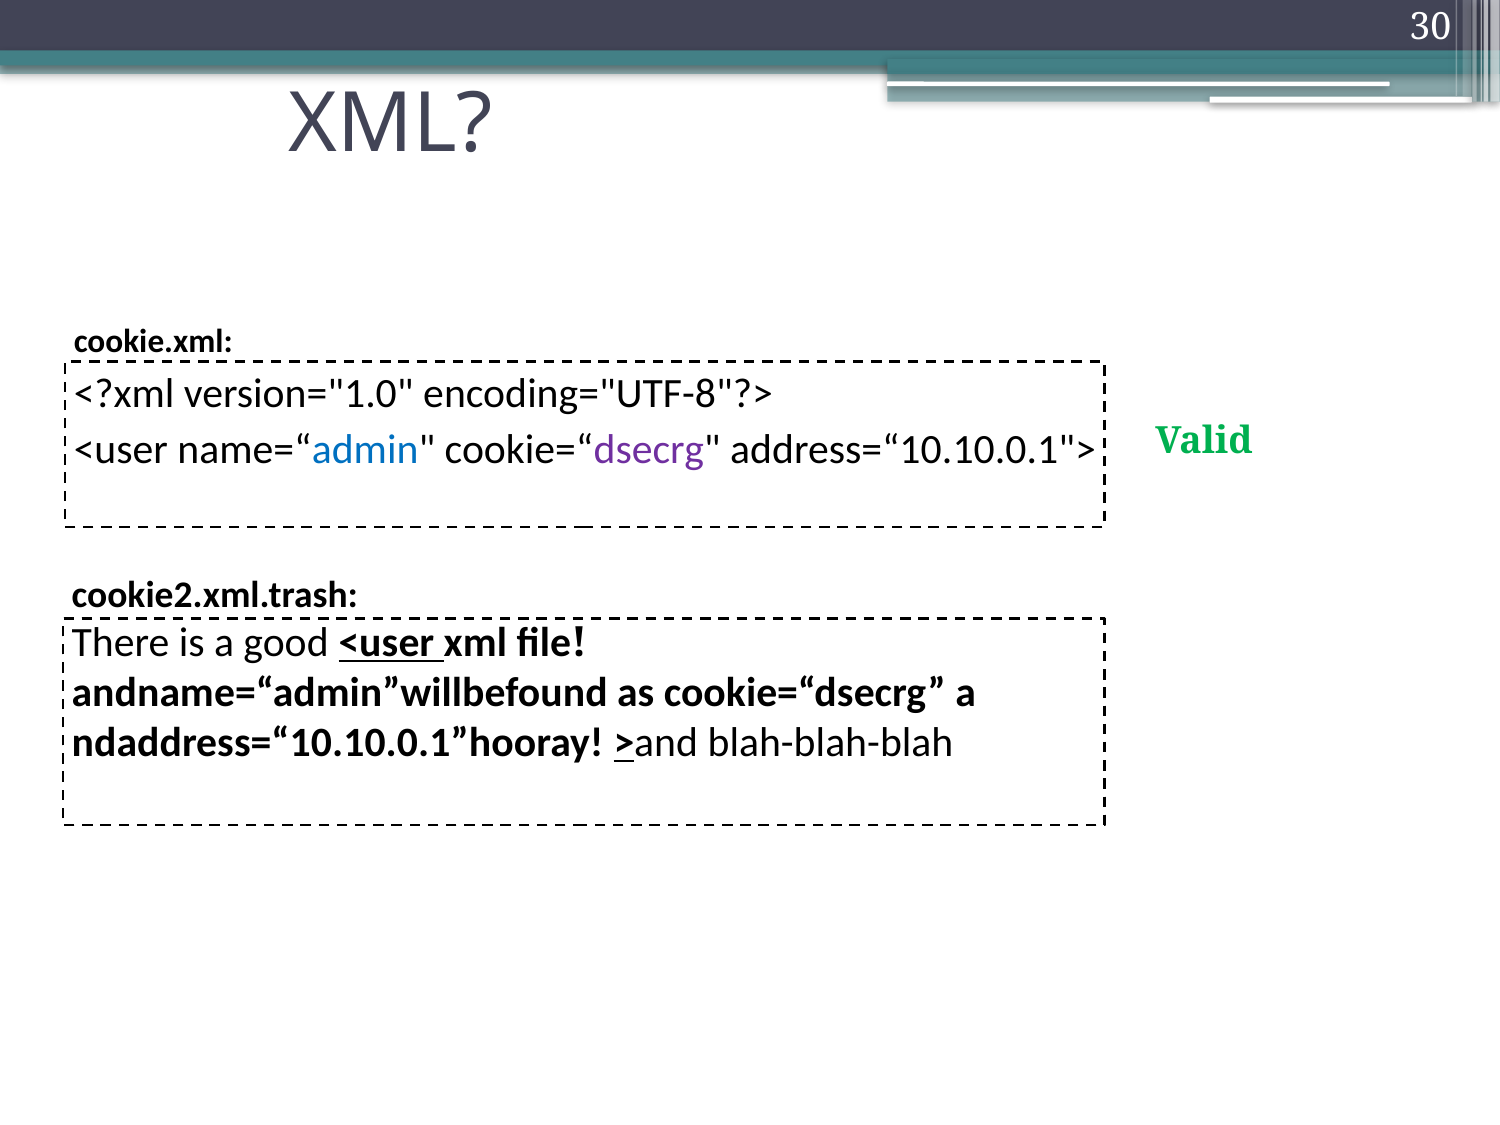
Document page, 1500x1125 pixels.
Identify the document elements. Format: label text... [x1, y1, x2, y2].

title XML? [274, 30, 1500, 206]
slide_number 30 [1341, 0, 1466, 61]
text_box [63, 360, 1106, 529]
text_box Valid [1140, 408, 1268, 469]
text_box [52, 562, 1105, 826]
list cookie.xml: <?xml version="1.0" encoding="UTF-8"?> <user name=“admin" cookie=“dsecrg" address=“10.10.0.1"> [59, 219, 1500, 1024]
